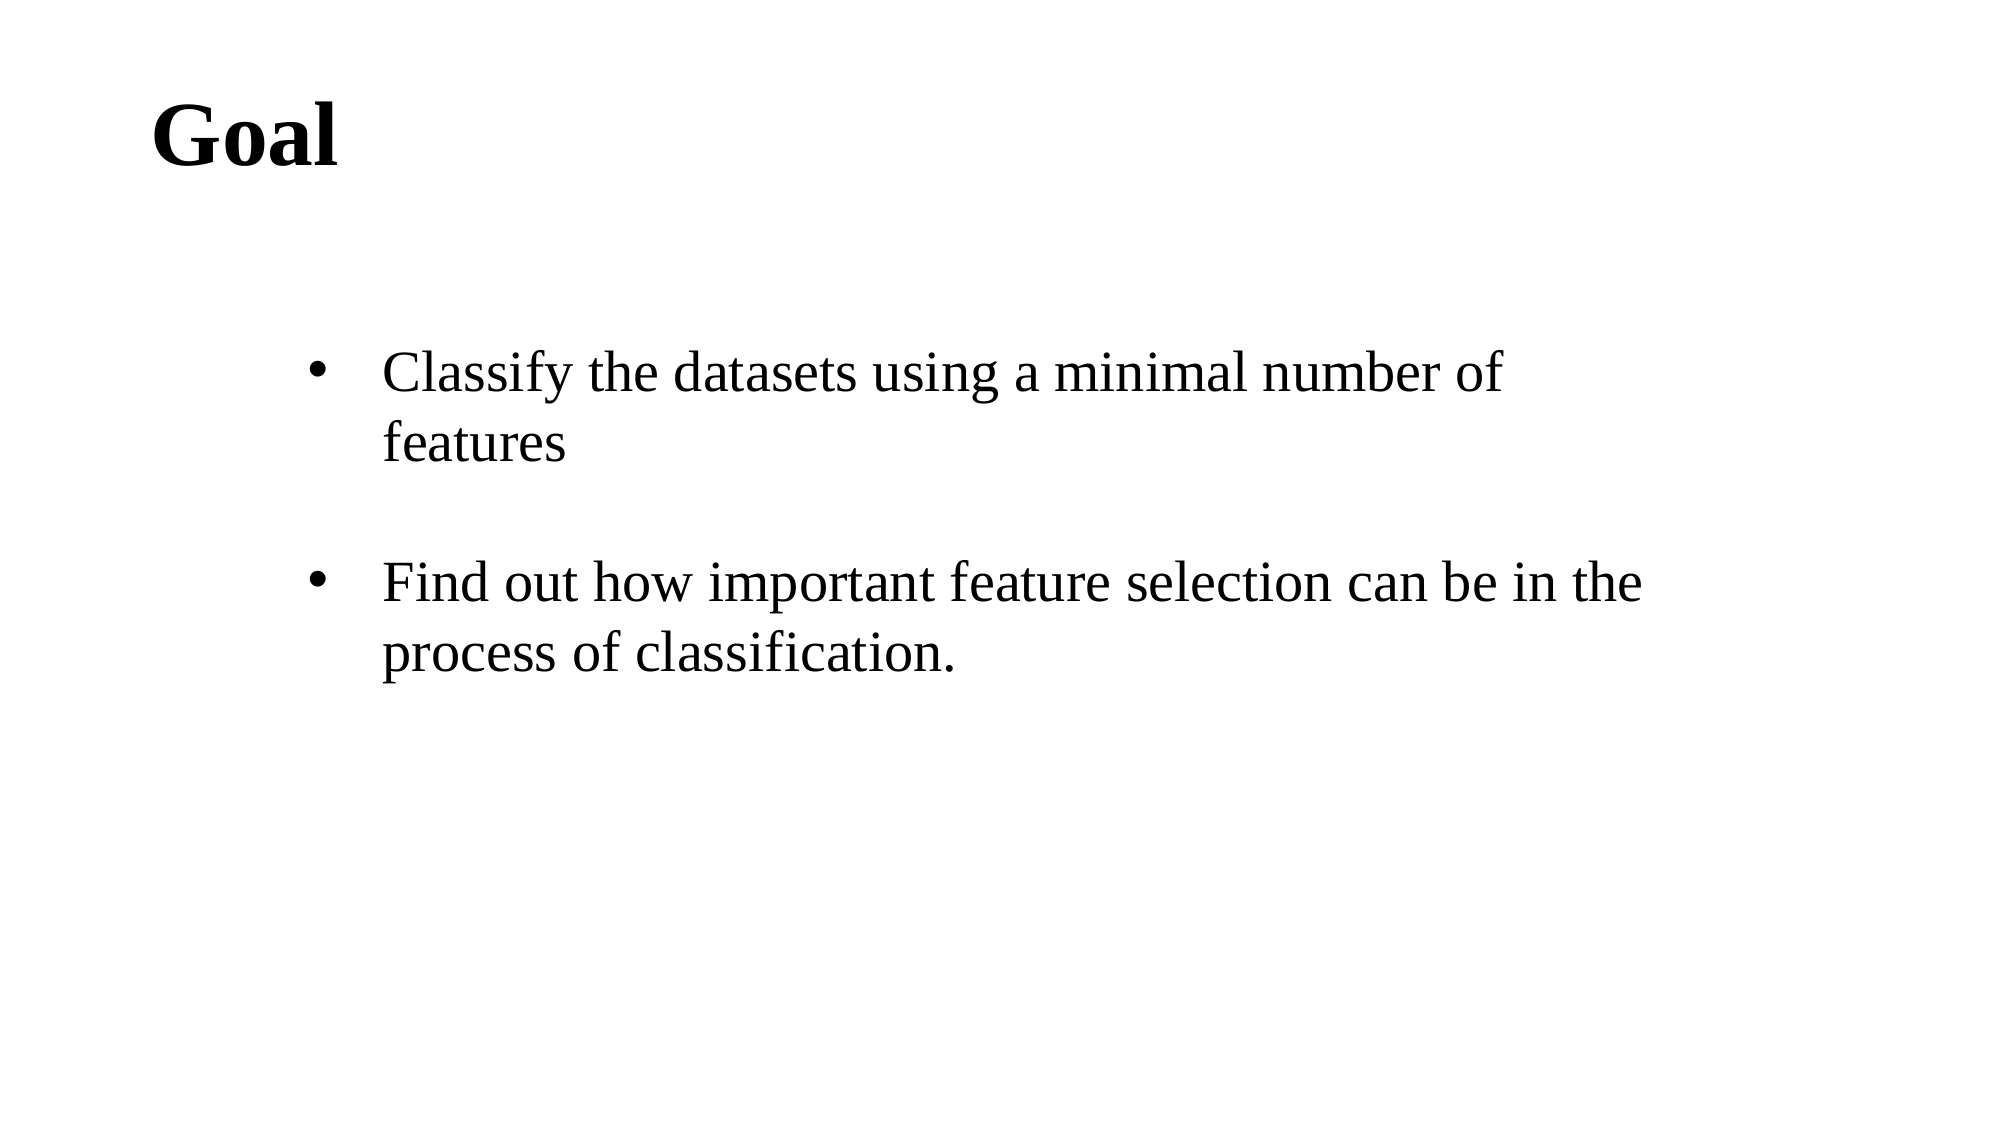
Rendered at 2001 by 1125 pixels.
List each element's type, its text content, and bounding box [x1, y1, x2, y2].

text_box Classify the datasets using a minimal number of features Find out how important feature selection can be in the process of classification. [293, 326, 1669, 691]
text_box Goal [136, 66, 791, 191]
